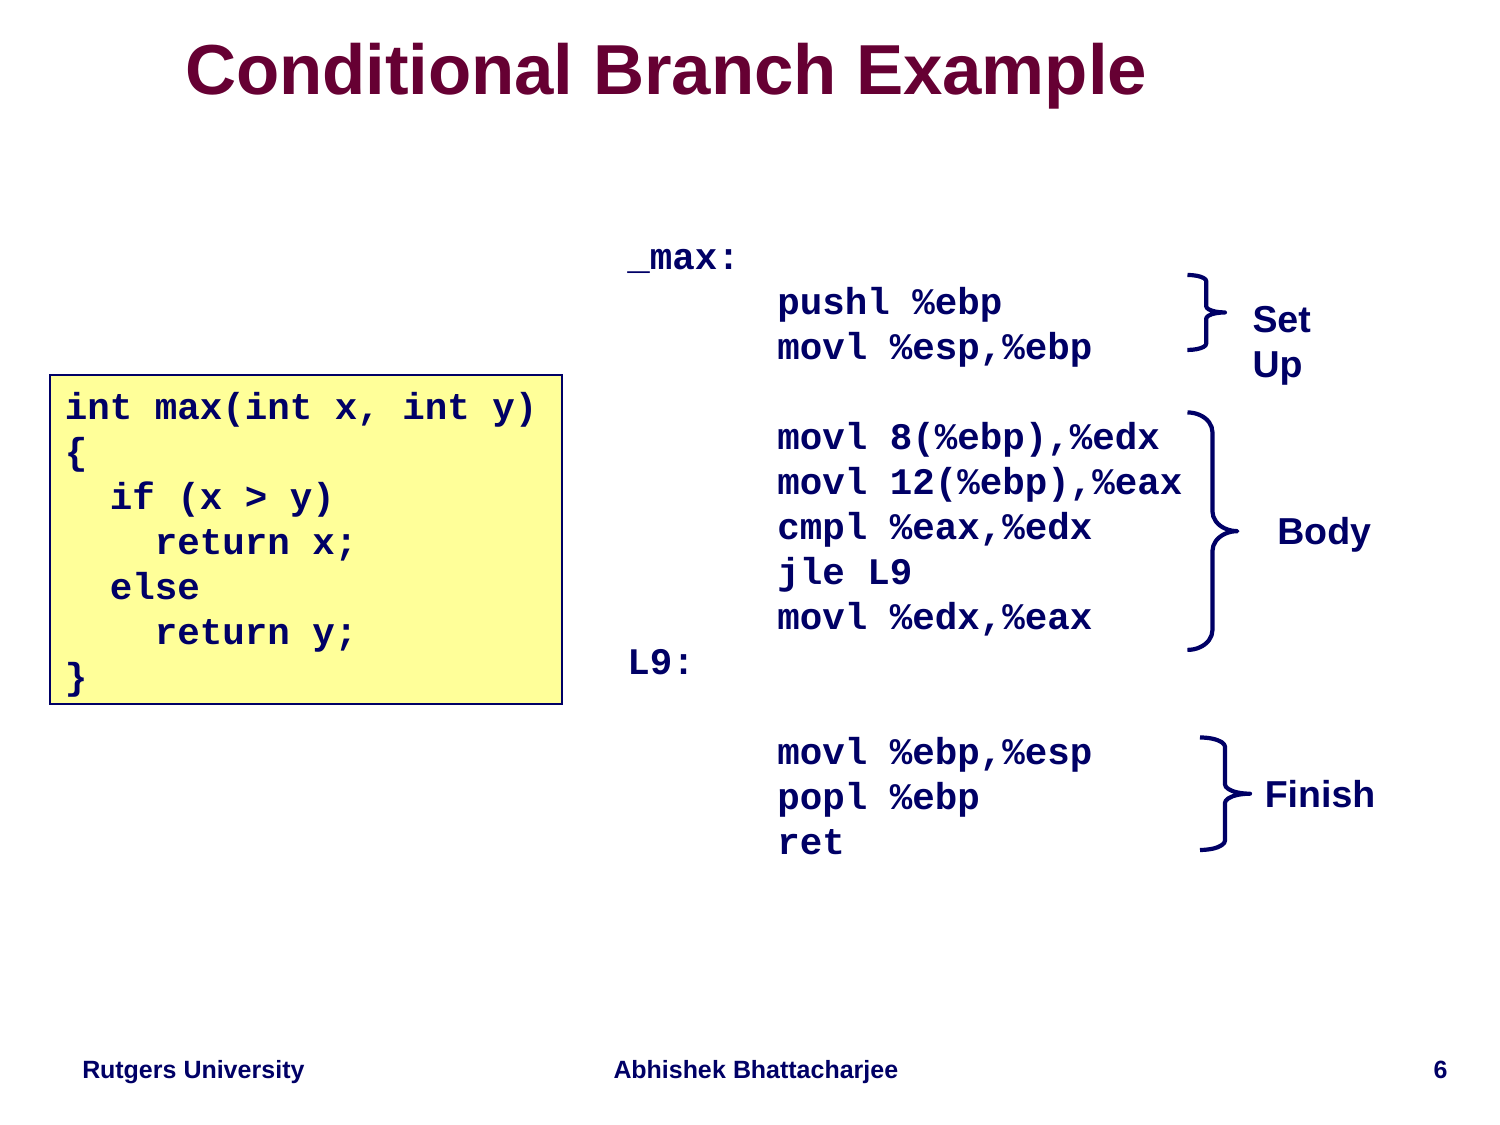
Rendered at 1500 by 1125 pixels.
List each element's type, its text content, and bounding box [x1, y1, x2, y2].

text_box _max: pushl %ebp movl %esp,%ebp movl 8(%ebp),%edx movl 12(%ebp),%eax cmpl %eax,%edx jle L9 movl %edx,%eax L9: movl %ebp,%esp popl %ebp ret [612, 224, 1238, 870]
text_box Body [1262, 499, 1387, 560]
text_box [1187, 412, 1238, 650]
text_box Finish [1250, 762, 1391, 823]
text_box int max(int x, int y) { if (x > y) return x; else return y; } [49, 374, 563, 705]
title Conditional Branch Example [62, 24, 1272, 120]
text_box Set Up [1237, 287, 1326, 393]
text_box [1200, 737, 1250, 850]
text_box [1187, 274, 1225, 350]
